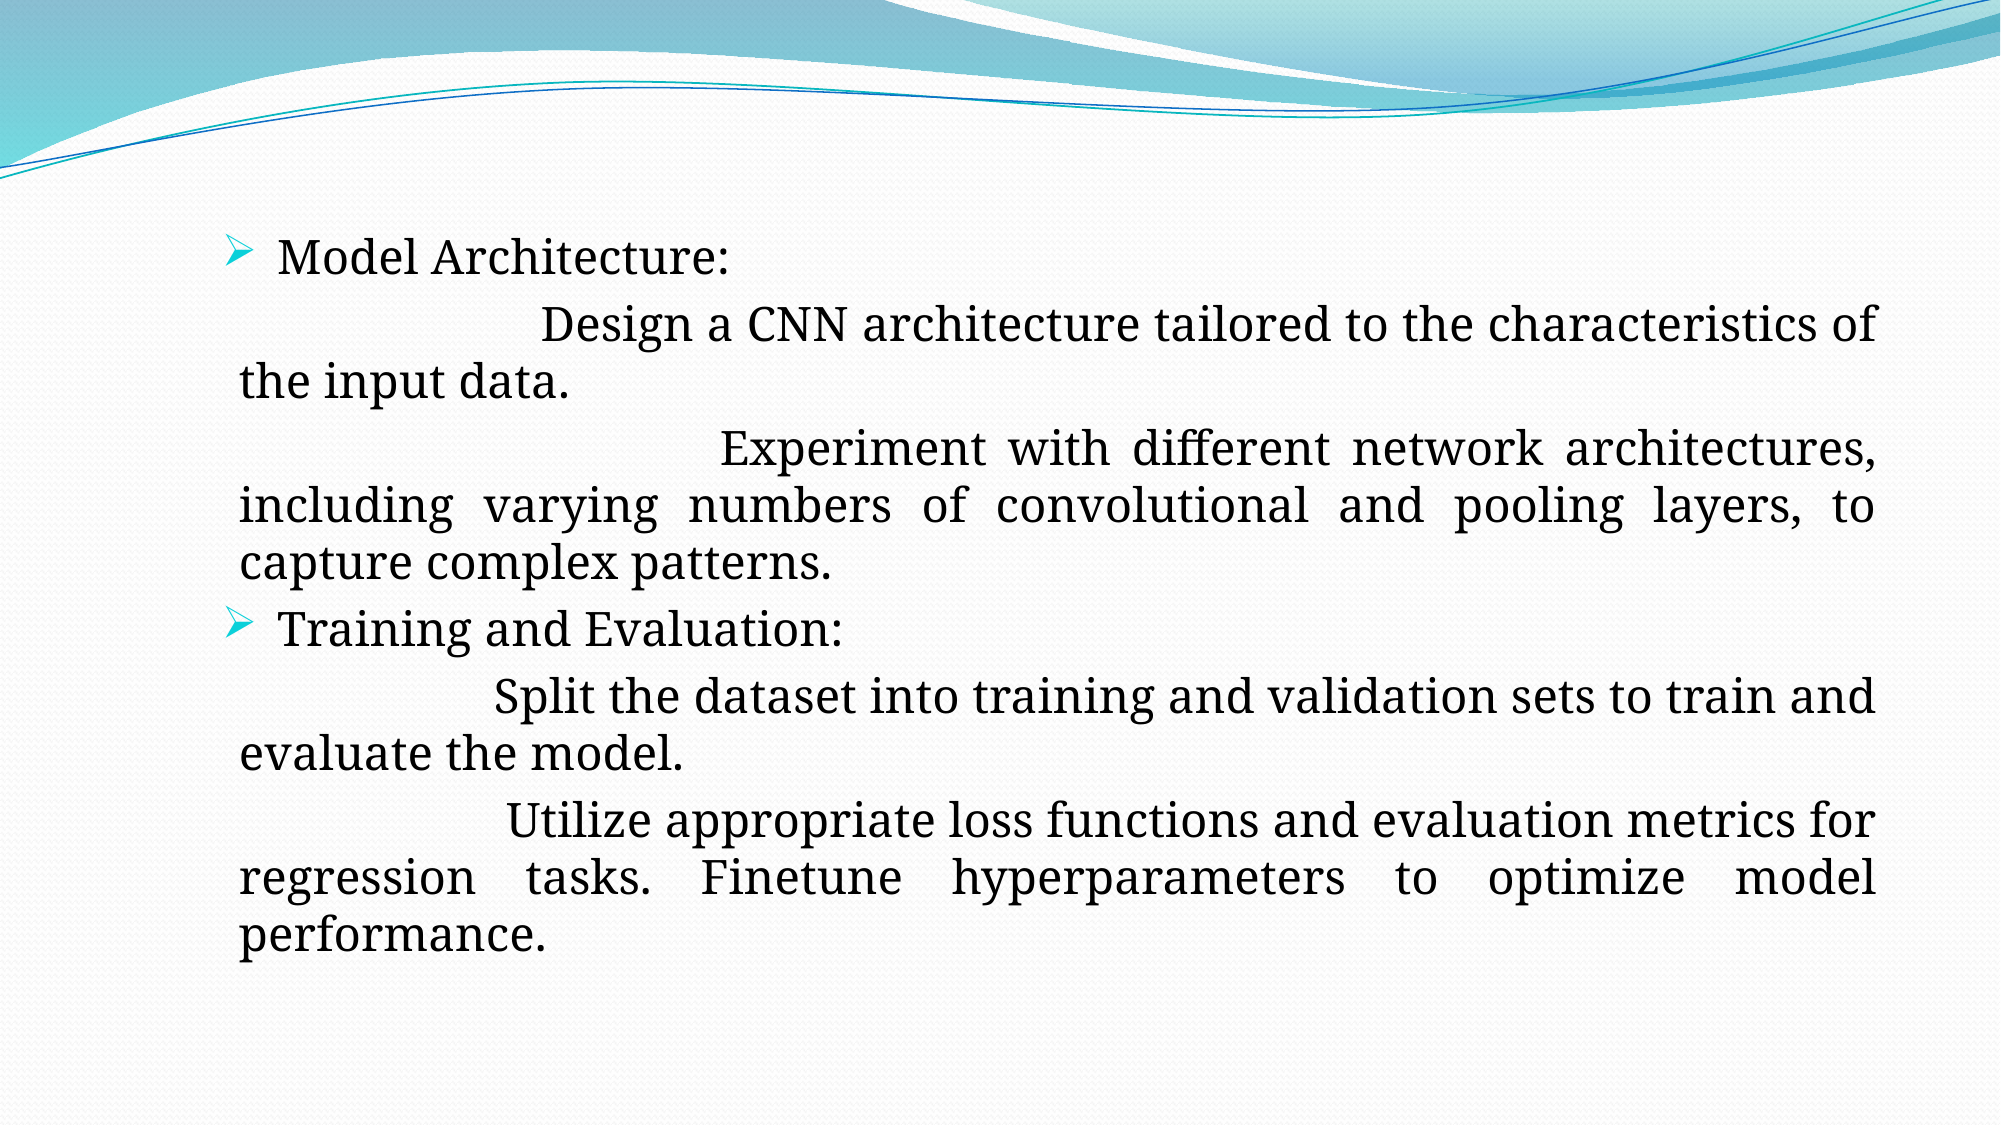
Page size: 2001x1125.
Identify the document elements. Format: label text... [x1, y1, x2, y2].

list Model Architecture: Design a CNN architecture tailored to the characteristics of the input data. Experiment with different network architectures, including varying numbers of convolutional and pooling layers, to capture complex patterns. Training and Evaluation: Split the dataset into training and validation sets to train and evaluate the model. Utilize appropriate loss functions and evaluation metrics for regression tasks. Finetune hyperparameters to optimize model performance. [207, 219, 1894, 973]
